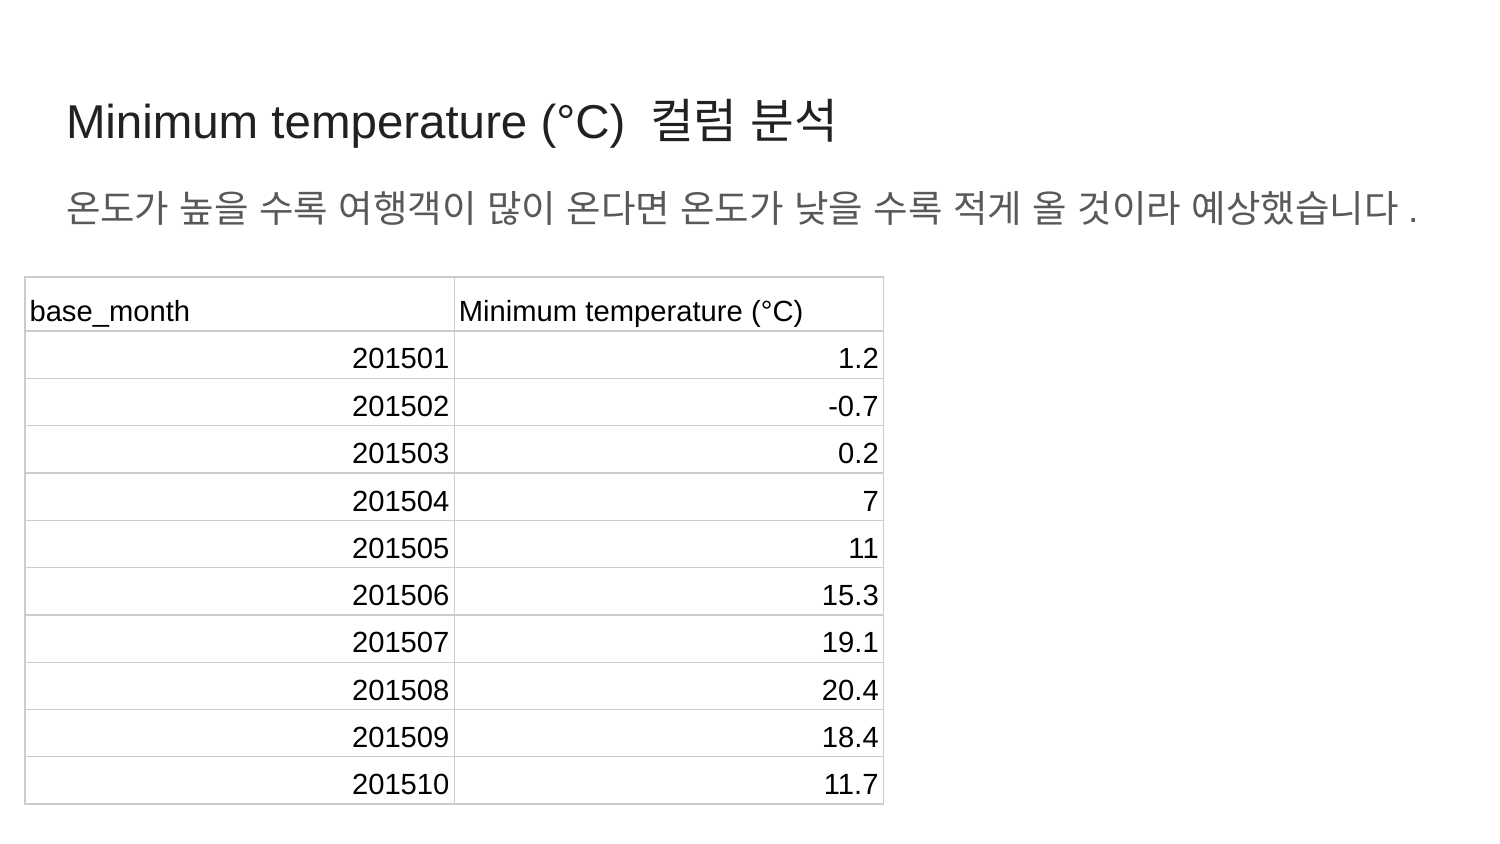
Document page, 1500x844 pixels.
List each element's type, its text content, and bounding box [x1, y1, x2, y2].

table_cell 7 [455, 474, 883, 520]
title Minimum temperature (°C) 컬럼 분석 [51, 72, 1449, 166]
table_cell 201508 [26, 663, 454, 709]
table_cell 11.7 [455, 757, 883, 803]
list 온도가 높을 수록 여행객이 많이 온다면 온도가 낮을 수록 적게 올 것이라 예상했습니다. [51, 166, 1449, 728]
table_cell 201504 [26, 474, 454, 520]
table_cell 20.4 [455, 663, 883, 709]
table_cell 18.4 [455, 710, 883, 756]
table_header base_month [26, 278, 454, 330]
table_cell 0.2 [455, 426, 883, 472]
table_cell 11 [455, 521, 883, 567]
table_cell 201507 [26, 616, 454, 662]
table_cell 201503 [26, 426, 454, 472]
table_cell 201506 [26, 568, 454, 614]
table_cell 201501 [26, 332, 454, 378]
table_cell -0.7 [455, 379, 883, 425]
table_header Minimum temperature (°C) [455, 278, 883, 330]
table_cell 15.3 [455, 568, 883, 614]
table_cell 201505 [26, 521, 454, 567]
table_cell 19.1 [455, 616, 883, 662]
table_cell 201510 [26, 757, 454, 803]
table_cell 201509 [26, 710, 454, 756]
table_cell 201502 [26, 379, 454, 425]
table_cell 1.2 [455, 332, 883, 378]
